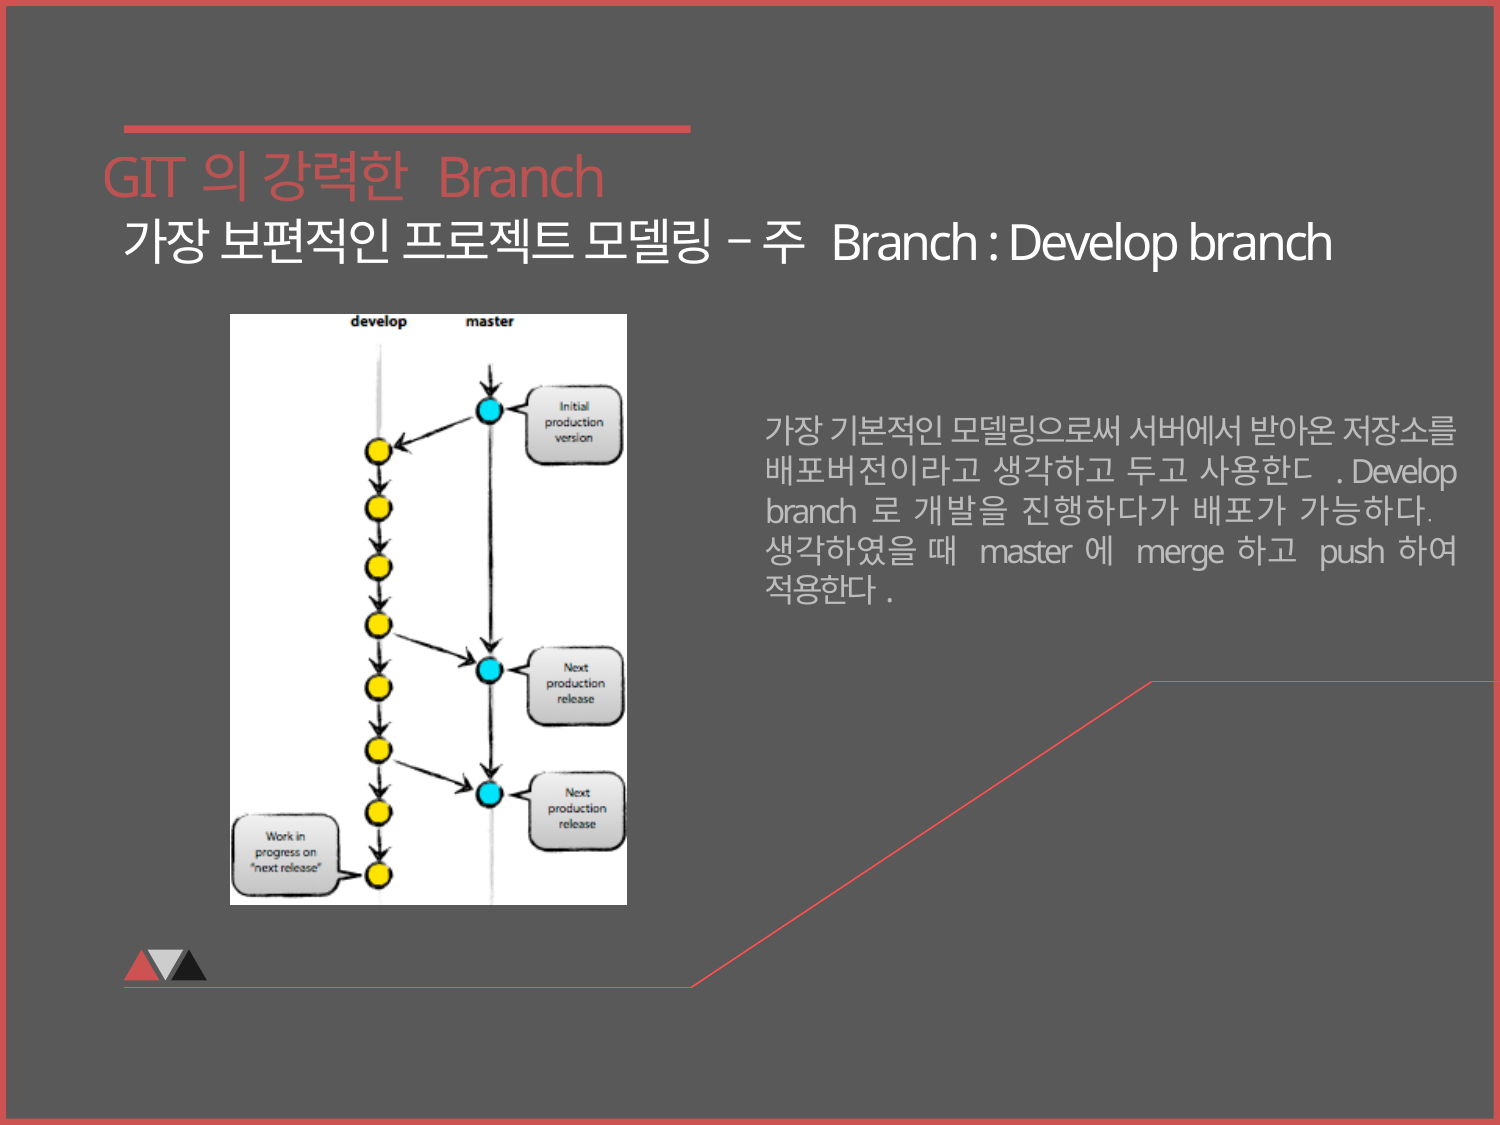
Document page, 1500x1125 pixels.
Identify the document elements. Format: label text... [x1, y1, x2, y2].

text_box GIT의 강력한 Branch [86, 134, 623, 217]
picture [229, 314, 628, 906]
text_box [0, 0, 1500, 1125]
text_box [690, 681, 1152, 988]
